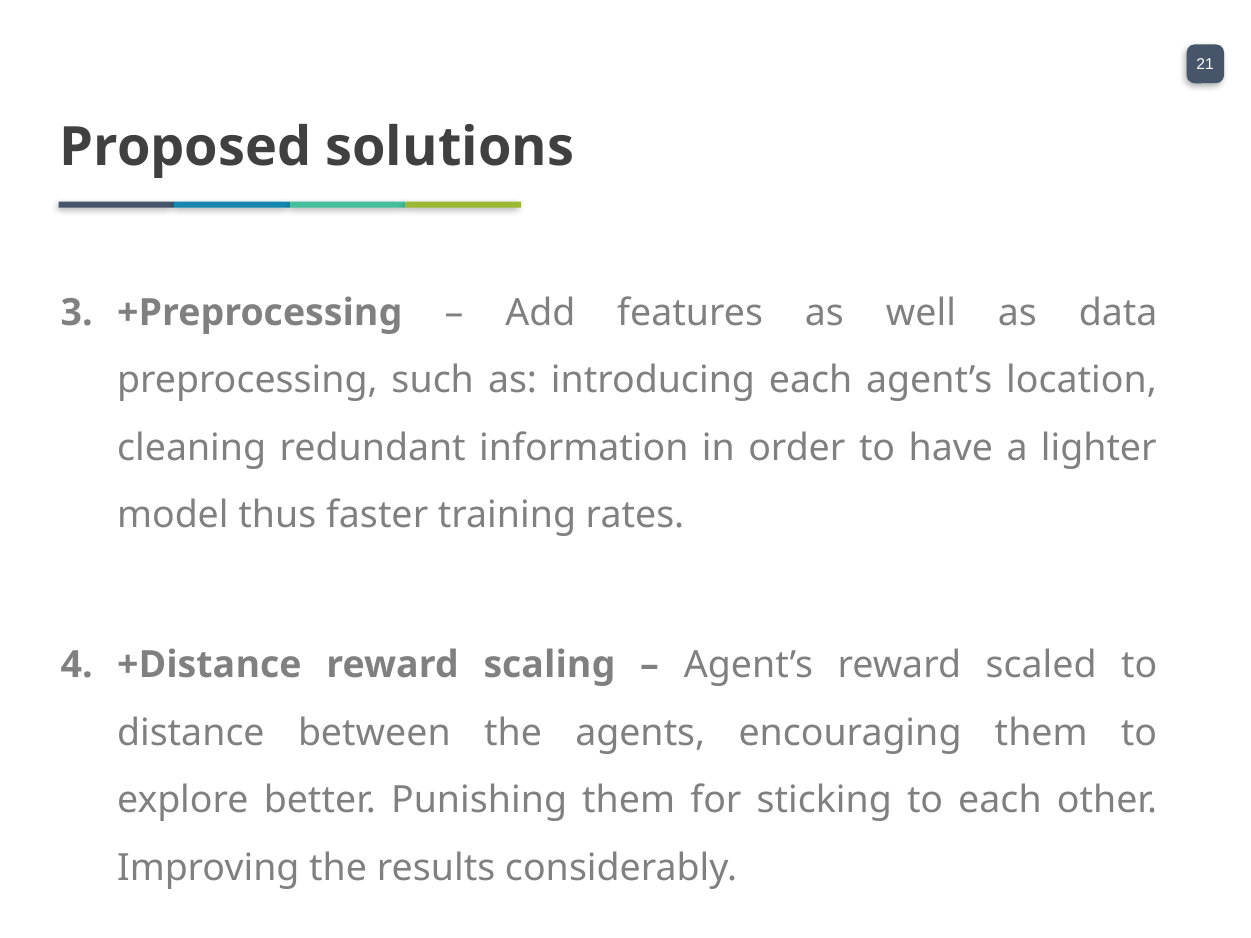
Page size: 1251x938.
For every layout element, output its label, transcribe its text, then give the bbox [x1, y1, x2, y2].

list Proposed solutions [59, 114, 1077, 174]
list +Preprocessing – Add features as well as data preprocessing, such as: introducing each agent’s location, cleaning redundant information in order to have a lighter model thus faster training rates. +Distance reward scaling – Agent’s reward scaled to distance between the agents, encouraging them to explore better. Punishing them for sticking to each other. Improving the results considerably. [60, 265, 1158, 903]
